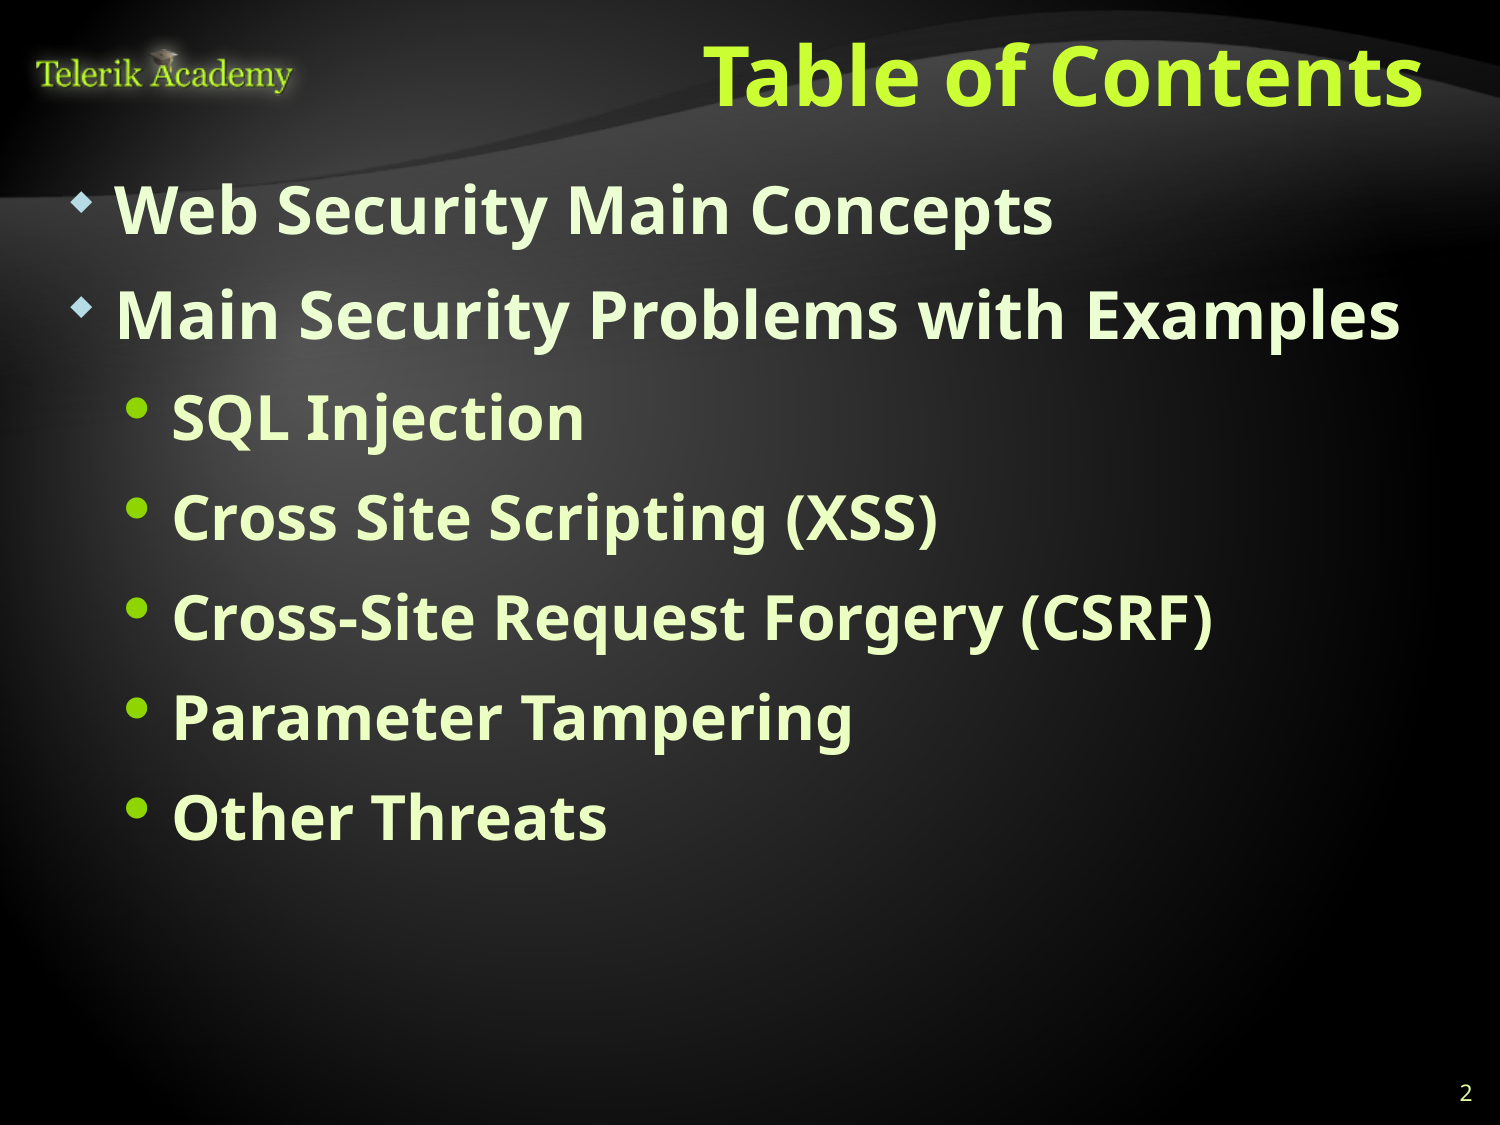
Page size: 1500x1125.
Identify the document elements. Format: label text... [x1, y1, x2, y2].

picture [0, 0, 1500, 1125]
slide_number 2 [1412, 1074, 1488, 1113]
list Web Security Main Concepts Main Security Problems with Examples SQL Injection Cross Site Scripting (XSS) Cross-Site Request Forgery (CSRF) Parameter Tampering Other Threats [53, 160, 1447, 1083]
title Table of Contents [300, 12, 1463, 150]
